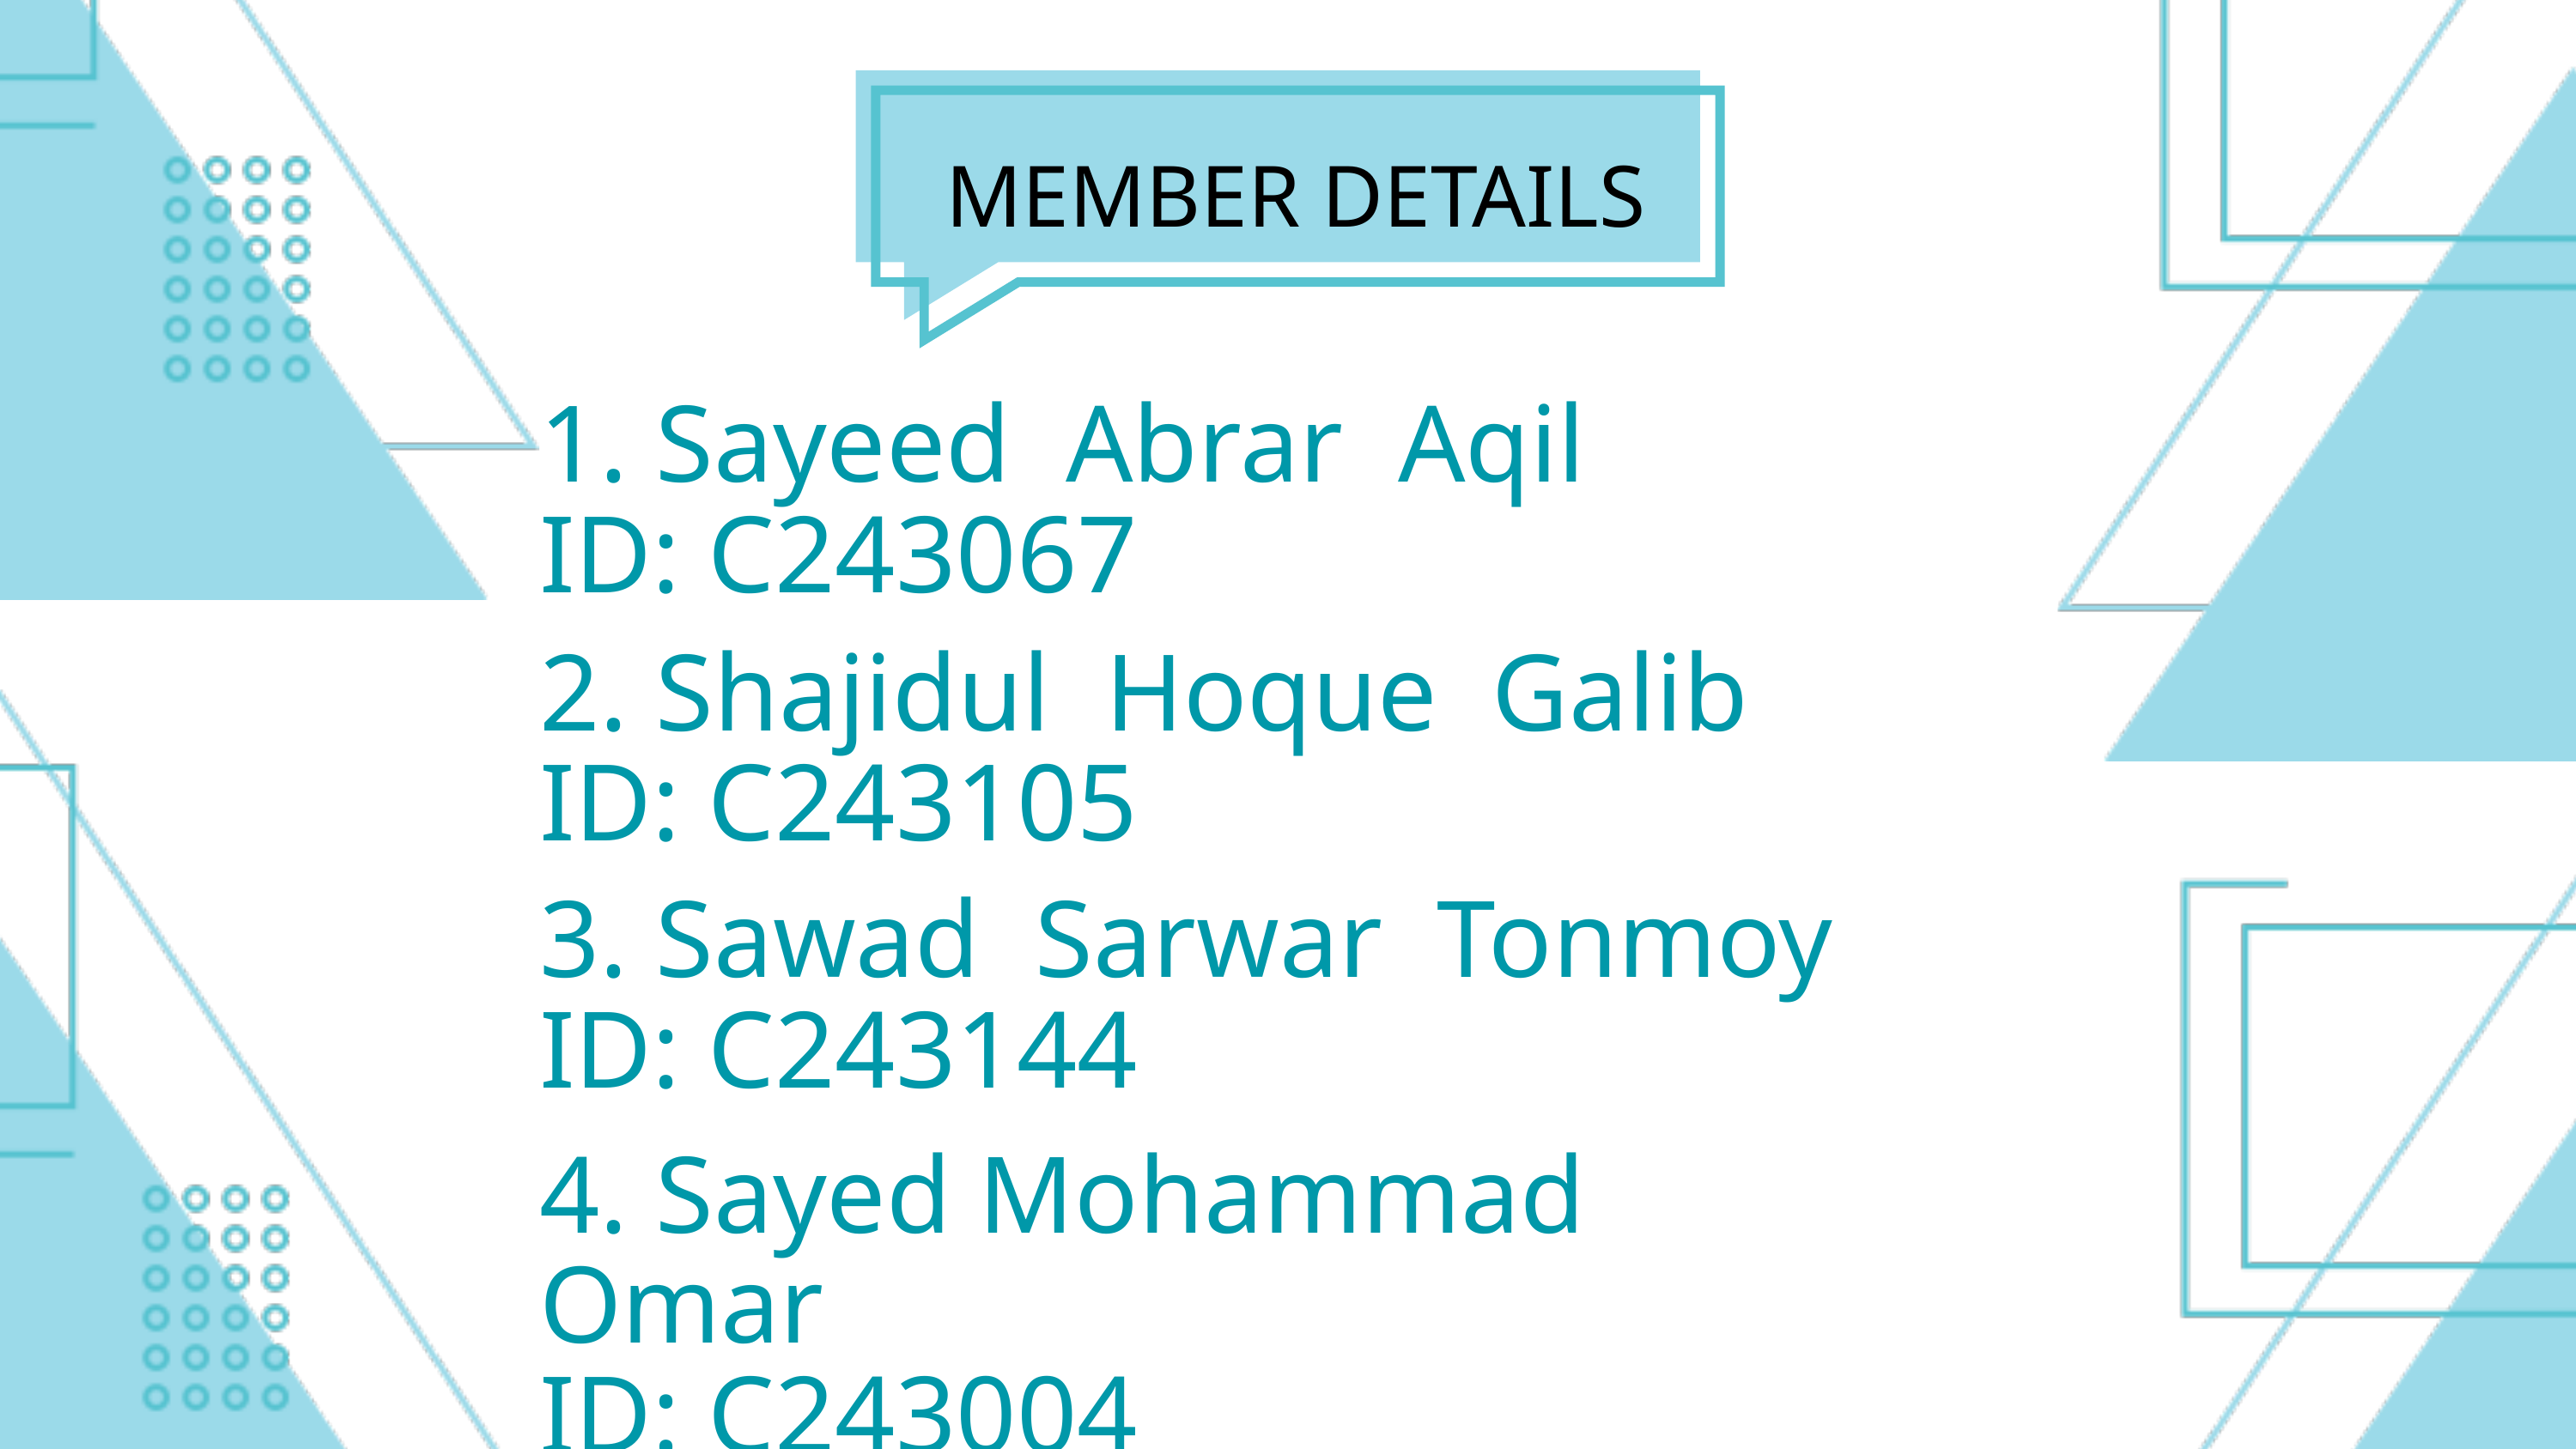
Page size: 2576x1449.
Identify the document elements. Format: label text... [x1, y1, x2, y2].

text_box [855, 70, 1721, 341]
text_box [2057, 0, 2576, 761]
text_box [2078, 849, 2576, 1449]
text_box [0, 0, 540, 600]
text_box 3. Sawad Sarwar Tonmoy ID: C243144 [539, 888, 1862, 1144]
text_box [0, 689, 519, 1449]
text_box 2. Shajidul Hoque Galib ID: C243105 [539, 641, 1862, 888]
text_box 4. Sayed Mohammad Omar ID: C243004 [539, 1144, 1862, 1449]
text_box 1. Sayeed Abrar Aqil ID: C243067 [539, 393, 1862, 641]
